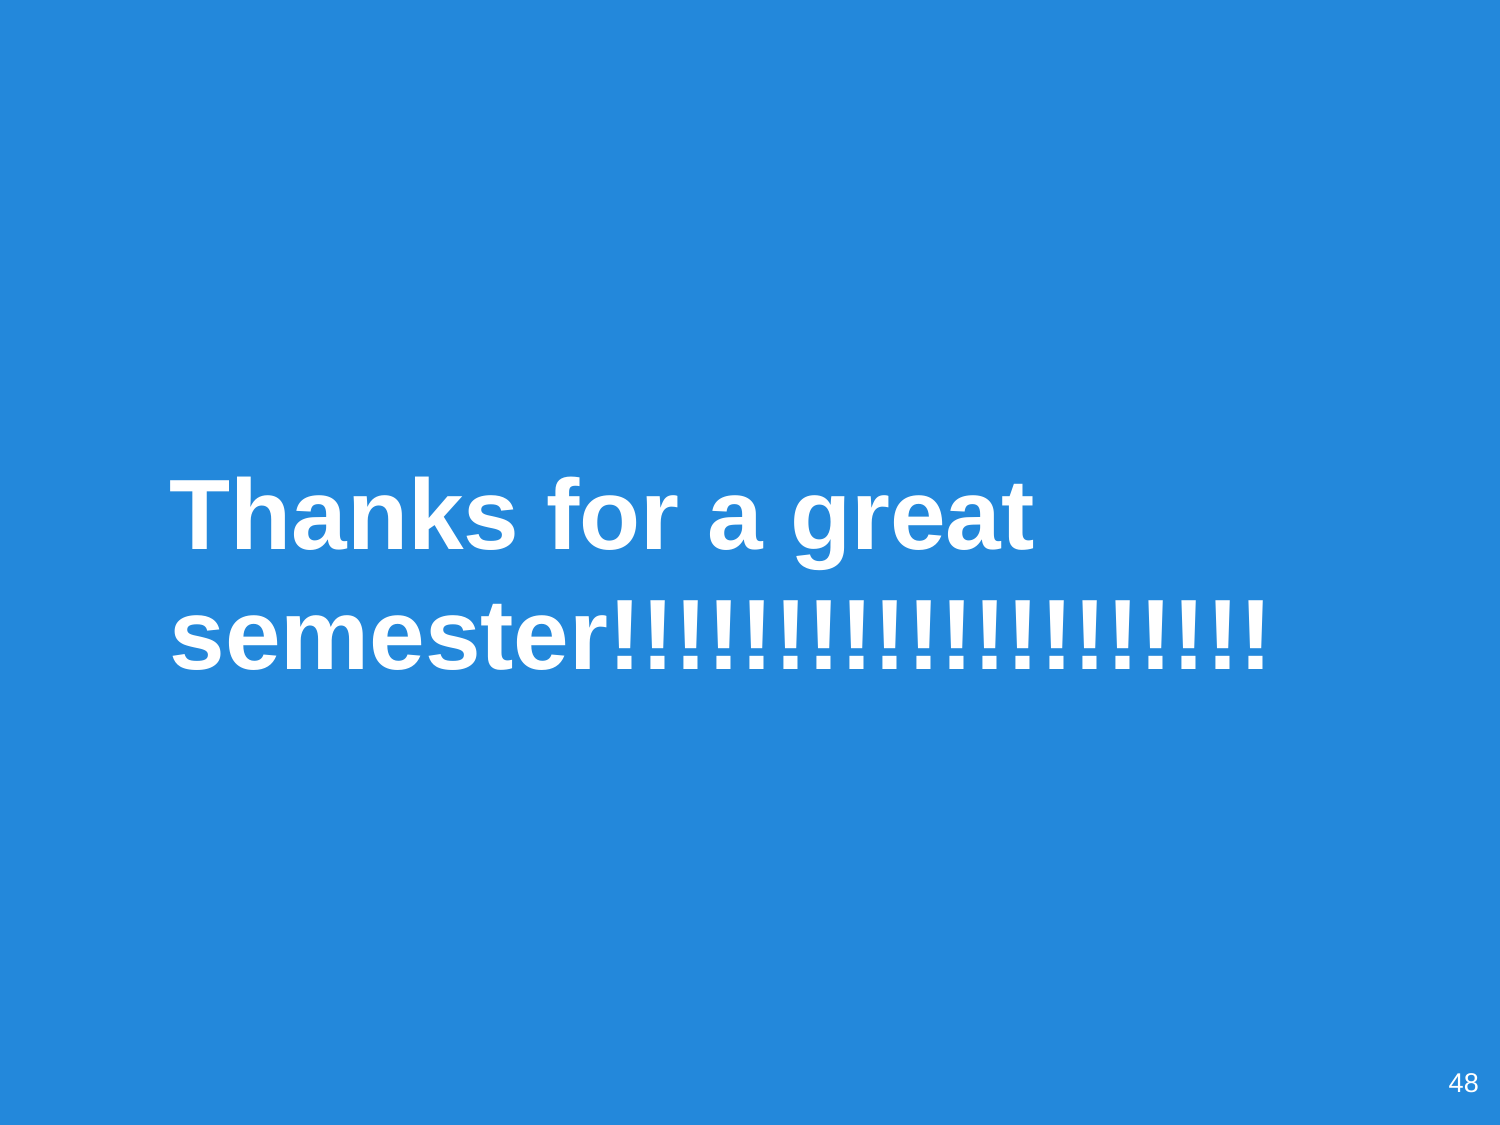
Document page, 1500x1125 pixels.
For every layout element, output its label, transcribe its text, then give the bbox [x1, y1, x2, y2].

slide_number ‹#› [1403, 1038, 1494, 1125]
text_box Thanks for a great semester!!!!!!!!!!!!!!!!!!!! [154, 434, 1404, 622]
